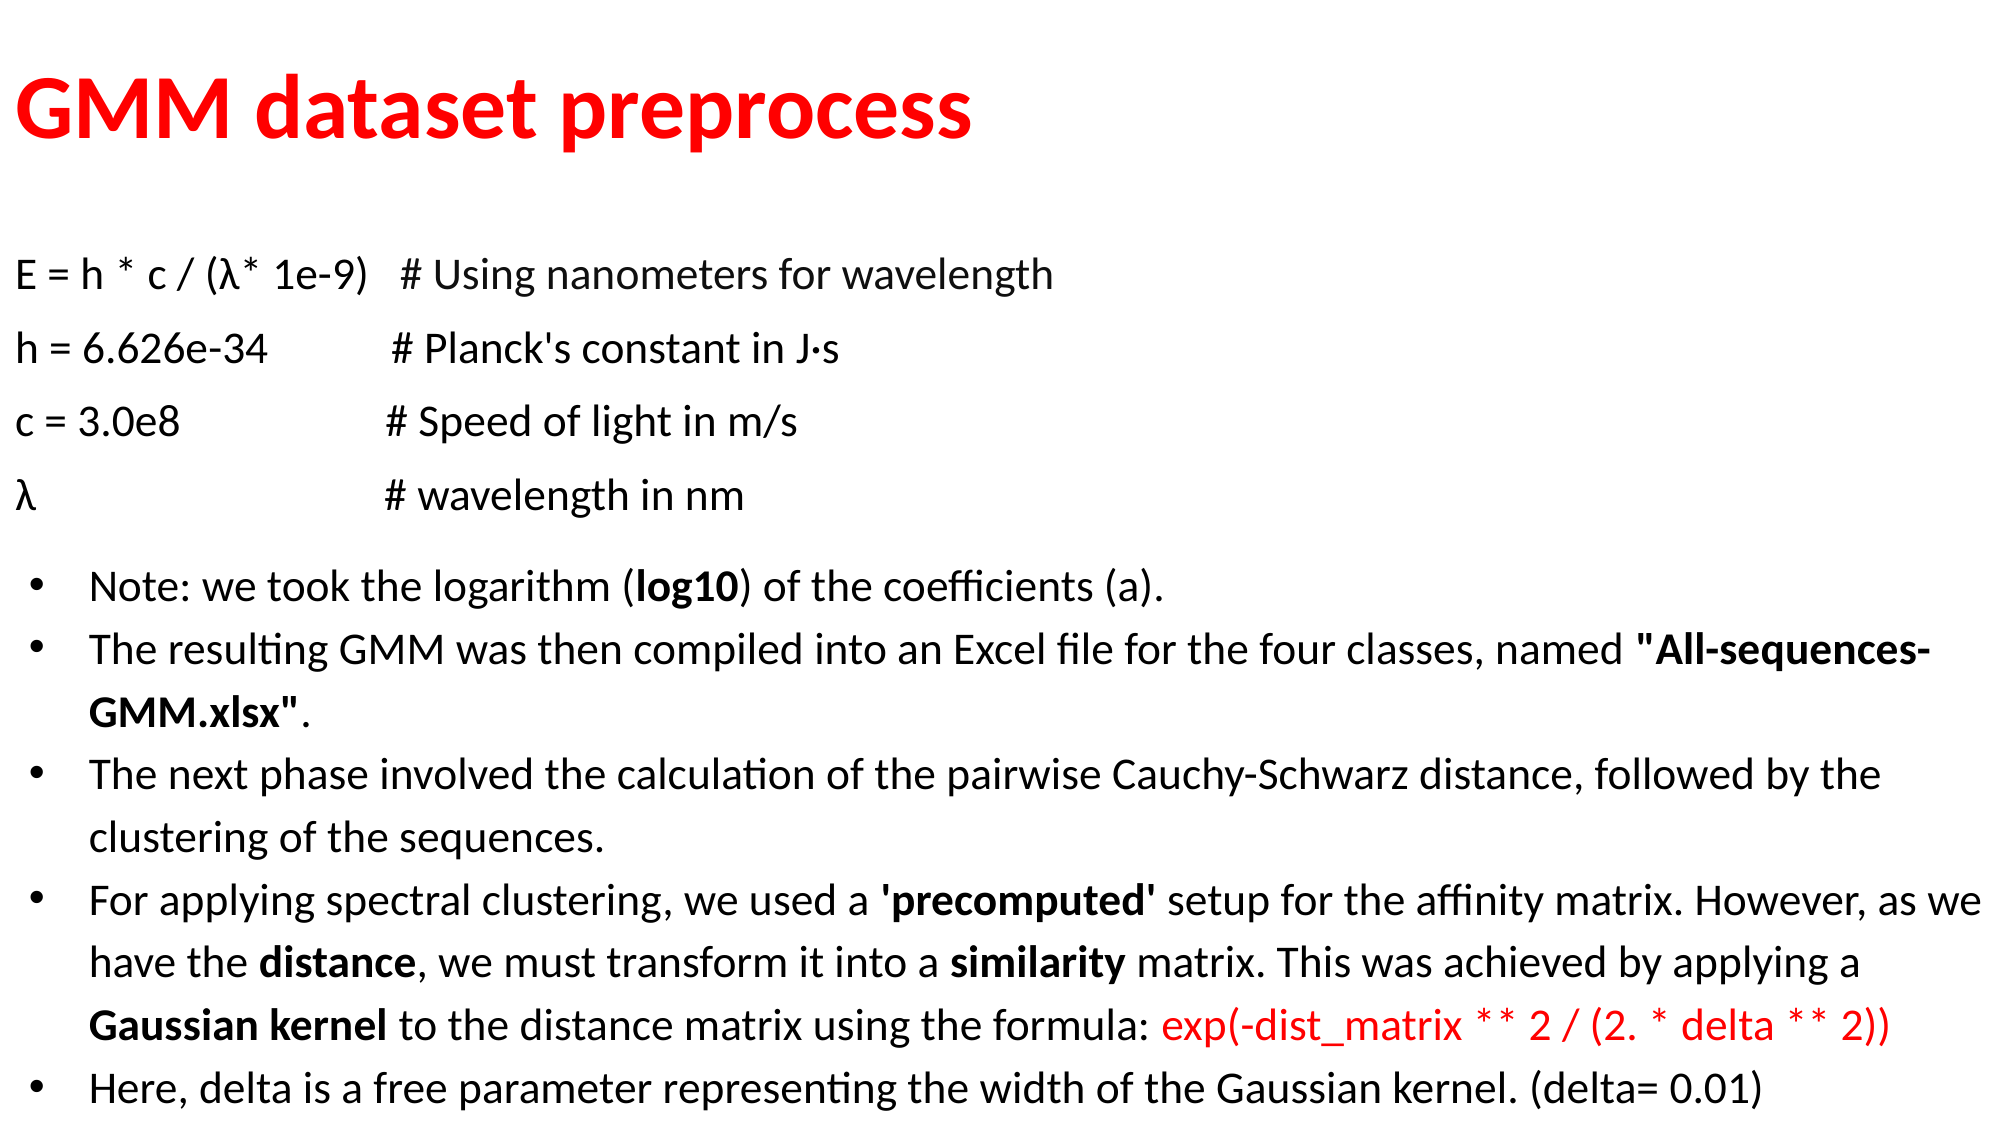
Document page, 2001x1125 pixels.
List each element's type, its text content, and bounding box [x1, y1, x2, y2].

title GMM dataset preprocess [0, 0, 1725, 217]
list E = h * c / (λ* 1e-9) # Using nanometers for wavelength h = 6.626e-34 # Planck's constant in J·s c = 3.0e8 # Speed of light in m/s λ # wavelength in nm Note: we took the logarithm (log10) of the coefficients (a). The resulting GMM was then compiled into an Excel file for the four classes, named "All-sequences-GMM.xlsx". The next phase involved the calculation of the pairwise Cauchy-Schwarz distance, followed by the clustering of the sequences. For applying spectral clustering, we used a 'precomputed' setup for the affinity matrix. However, as we have the distance, we must transform it into a similarity matrix. This was achieved by applying a Gaussian kernel to the distance matrix using the formula: exp(-dist_matrix ** 2 / (2. * delta ** 2)) Here, delta is a free parameter representing the width of the Gaussian kernel. (delta= 0.01) [0, 217, 2000, 1125]
